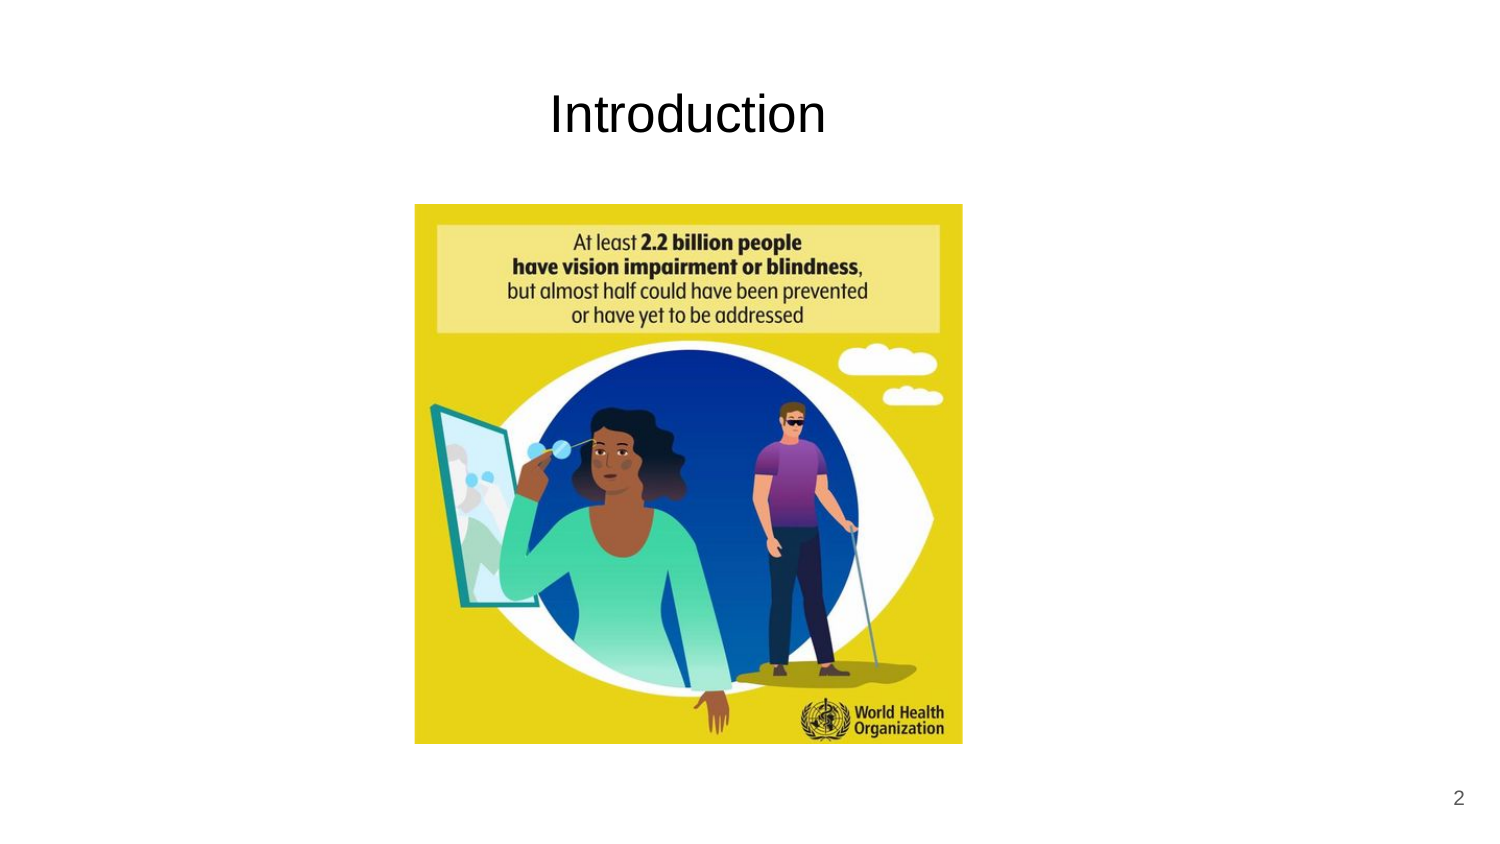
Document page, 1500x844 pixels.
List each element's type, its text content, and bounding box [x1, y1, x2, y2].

picture [414, 195, 963, 744]
slide_number ‹#› [1389, 764, 1480, 830]
title Introduction [534, 64, 1500, 159]
